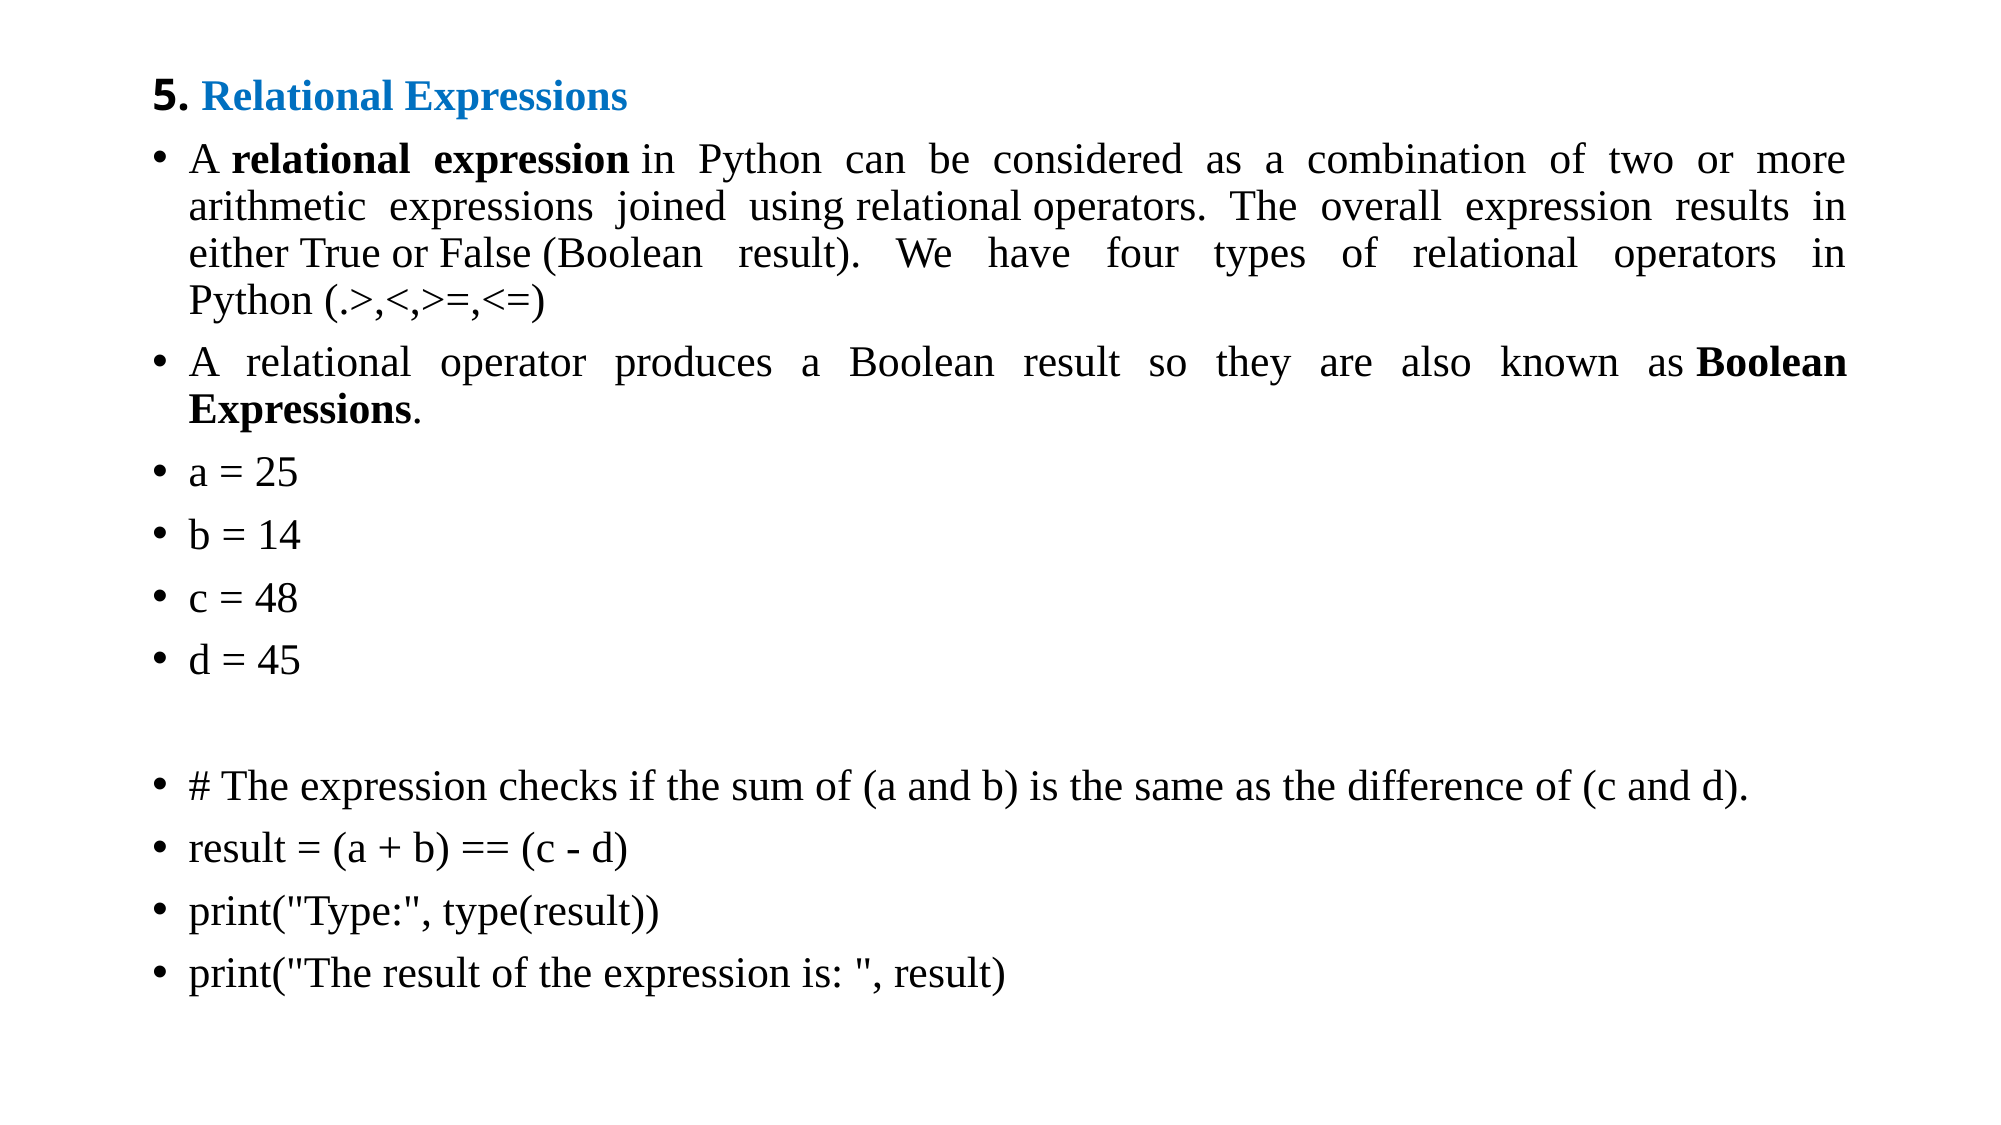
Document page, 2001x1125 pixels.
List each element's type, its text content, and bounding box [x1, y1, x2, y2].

list 5. Relational Expressions A relational expression in Python can be considered as a combination of two or more arithmetic expressions joined using relational operators. The overall expression results in either True or False (Boolean result). We have four types of relational operators in Python (.>,<,>=,<=) A relational operator produces a Boolean result so they are also known as Boolean Expressions. a = 25 b = 14 c = 48 d = 45 # The expression checks if the sum of (a and b) is the same as the difference of (c and d). result = (a + b) == (c - d) print("Type:", type(result)) print("The result of the expression is: ", result) [137, 65, 1863, 1014]
